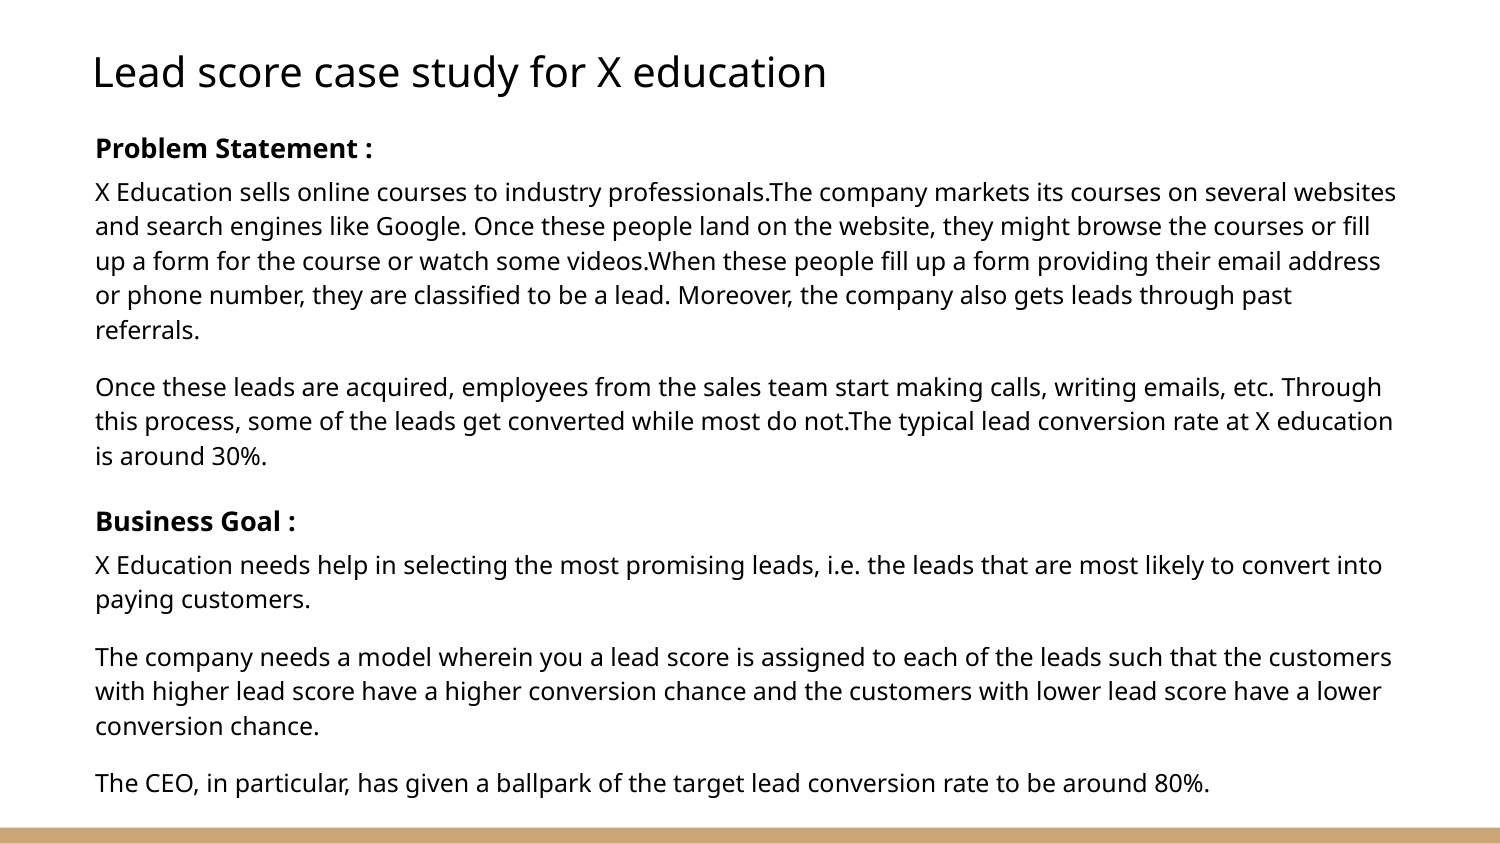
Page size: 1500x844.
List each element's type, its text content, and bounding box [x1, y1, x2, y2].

text_box Problem Statement : X Education sells online courses to industry professionals.The company markets its courses on several websites and search engines like Google. Once these people land on the website, they might browse the courses or fill up a form for the course or watch some videos.When these people fill up a form providing their email address or phone number, they are classified to be a lead. Moreover, the company also gets leads through past referrals. Once these leads are acquired, employees from the sales team start making calls, writing emails, etc. Through this process, some of the leads get converted while most do not.The typical lead conversion rate at X education is around 30%. Business Goal : X Education needs help in selecting the most promising leads, i.e. the leads that are most likely to convert into paying customers. The company needs a model wherein you a lead score is assigned to each of the leads such that the customers with higher lead score have a higher conversion chance and the customers with lower lead score have a lower conversion chance. The CEO, in particular, has given a ballpark of the target lead conversion rate to be around 80%. [80, 111, 1420, 813]
text_box Lead score case study for X education [77, 30, 972, 111]
